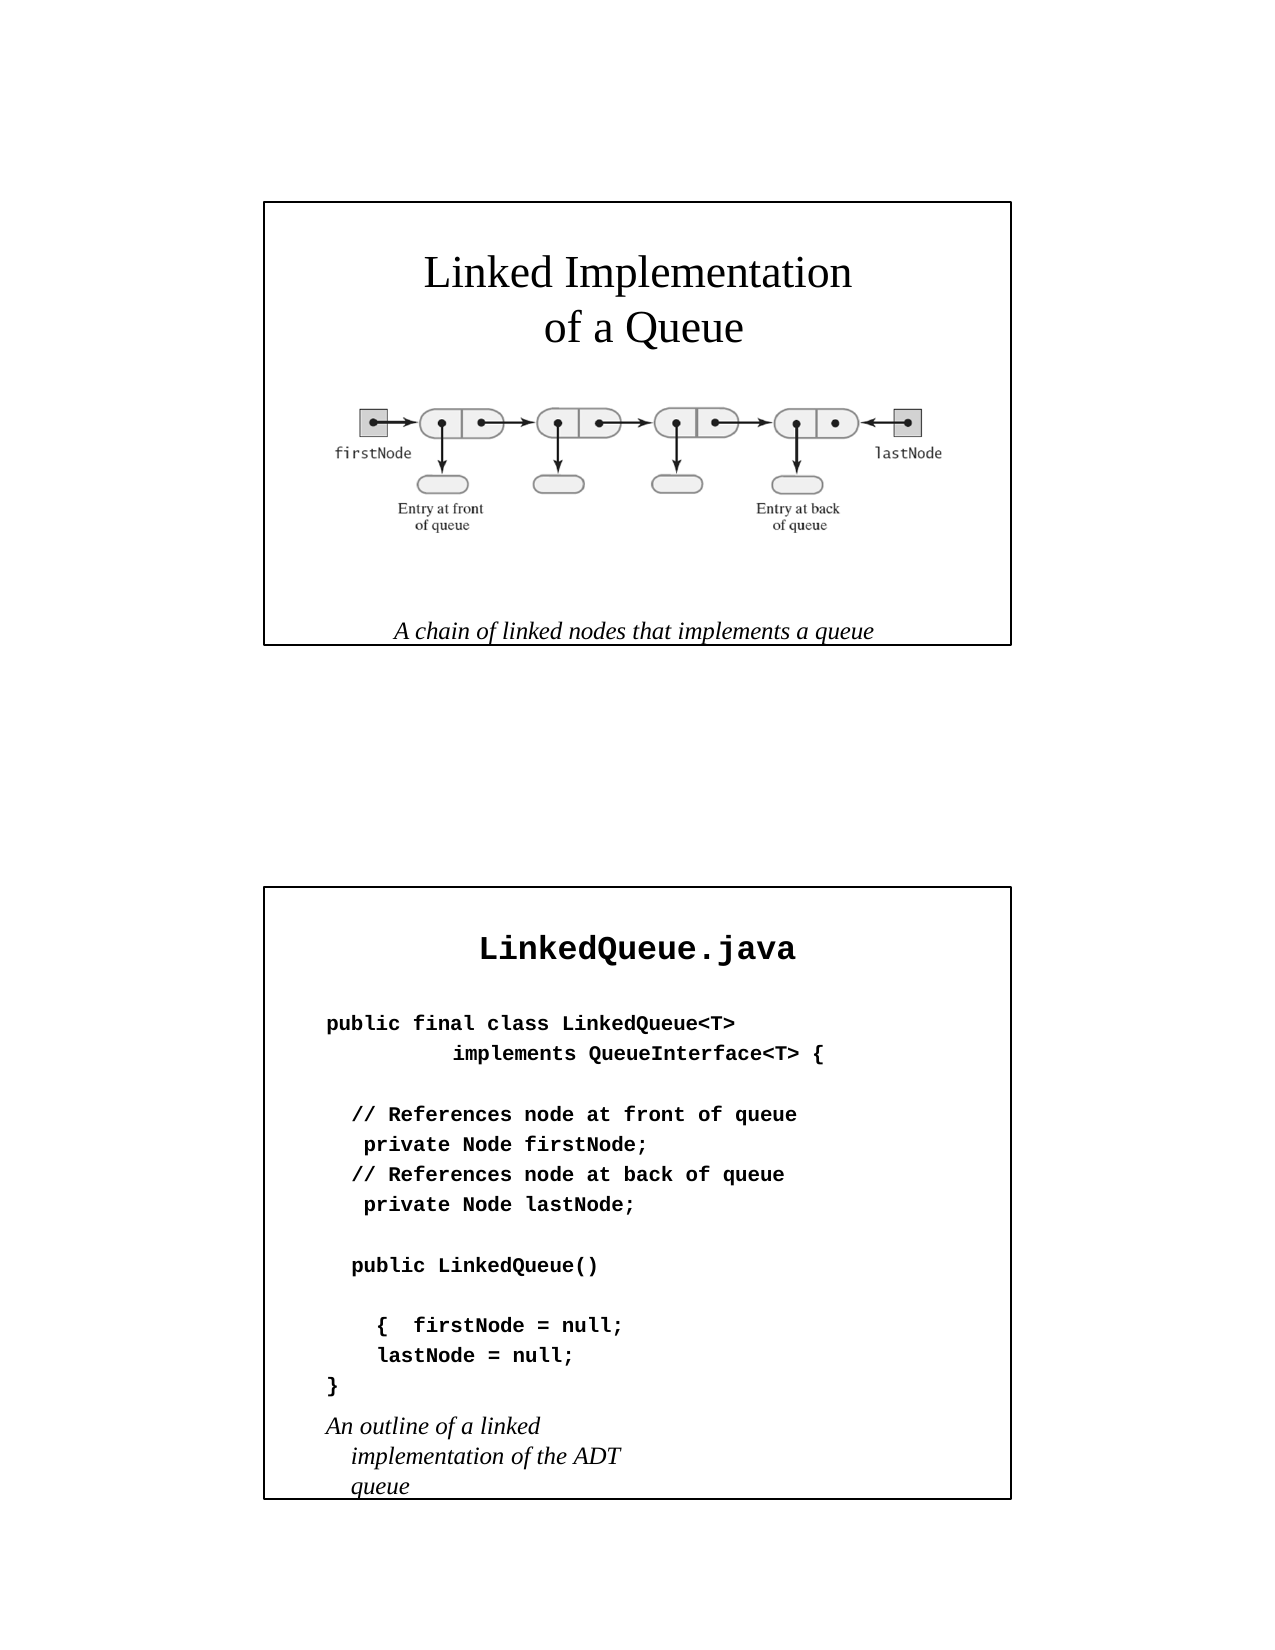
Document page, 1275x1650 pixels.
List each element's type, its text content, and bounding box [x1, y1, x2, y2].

text_box LinkedQueue.java public final class LinkedQueue<T> implements QueueInterface<T> { // References node at front of queue private Node firstNode; // References node at back of queue private Node lastNode; public LinkedQueue() { firstNode = null; lastNode = null; } An outline of a linked implementation of the ADT queue [263, 886, 1012, 1500]
text_box Linked Implementation of a Queue A chain of linked nodes that implements a queue [263, 201, 1012, 645]
